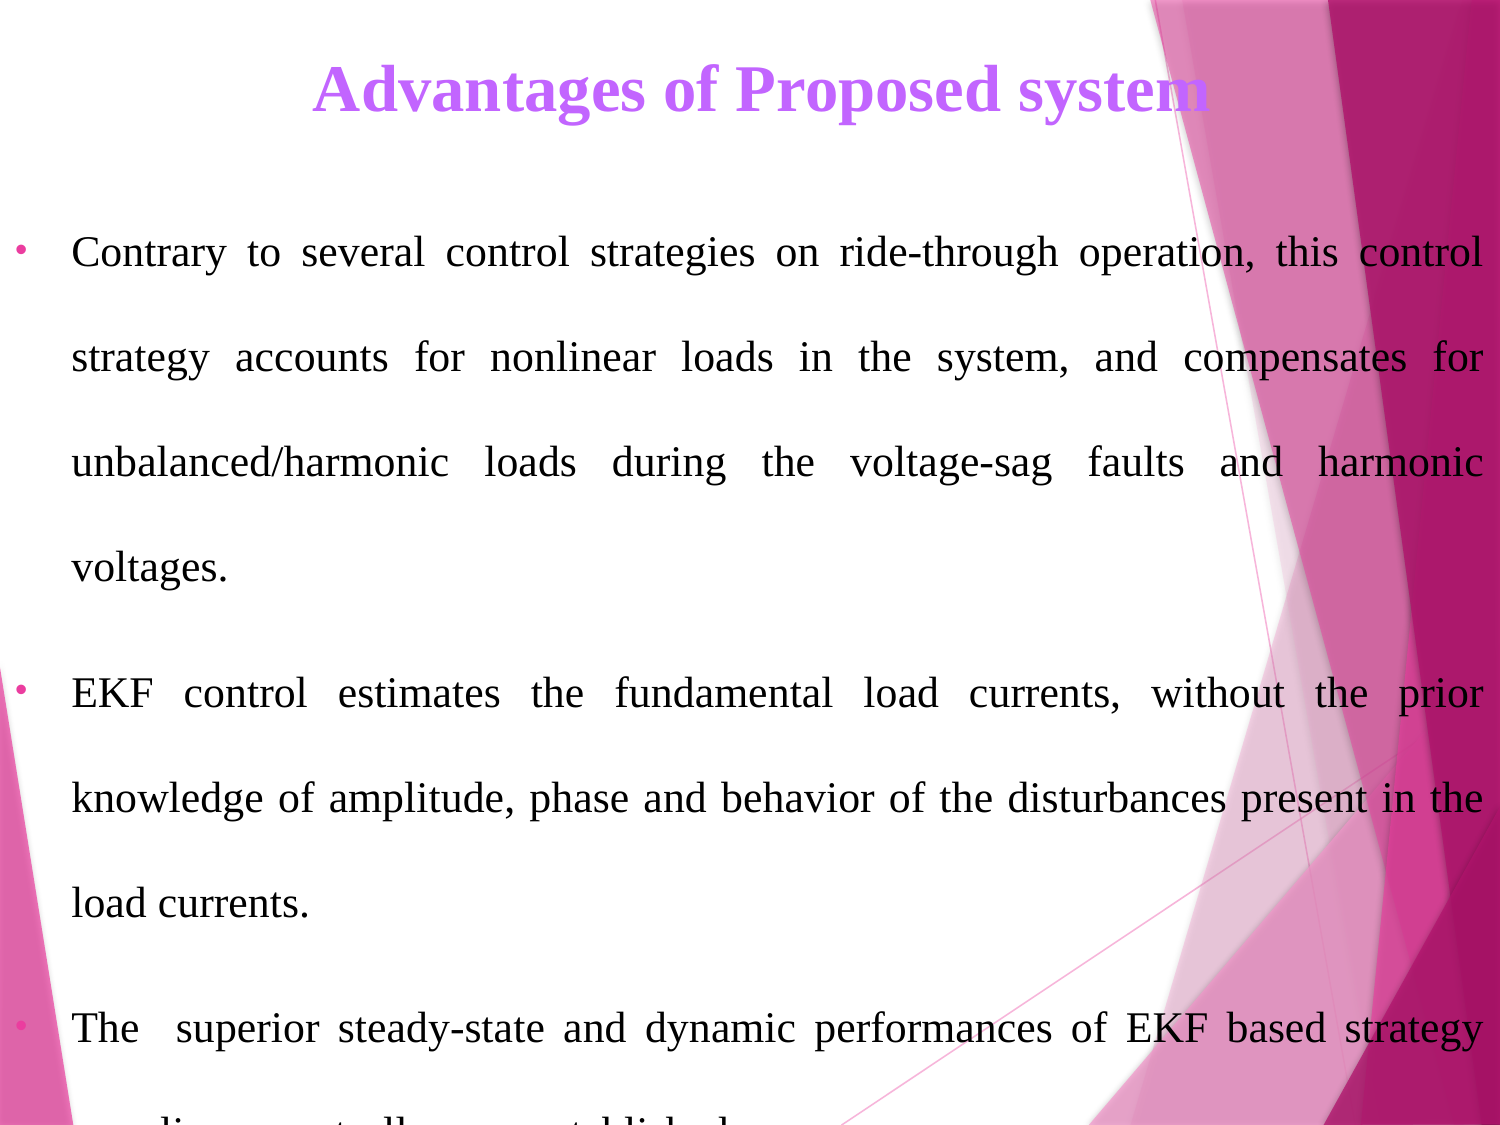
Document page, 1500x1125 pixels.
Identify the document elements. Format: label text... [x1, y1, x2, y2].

title Advantages of Proposed system [12, 37, 1500, 162]
list Contrary to several control strategies on ride-through operation, this control strategy accounts for nonlinear loads in the system, and compensates for unbalanced/harmonic loads during the voltage-sag faults and harmonic voltages. EKF control estimates the fundamental load currents, without the prior knowledge of amplitude, phase and behavior of the disturbances present in the load currents. The superior steady-state and dynamic performances of EKF based strategy over linear controllers are established. [0, 162, 1500, 1125]
